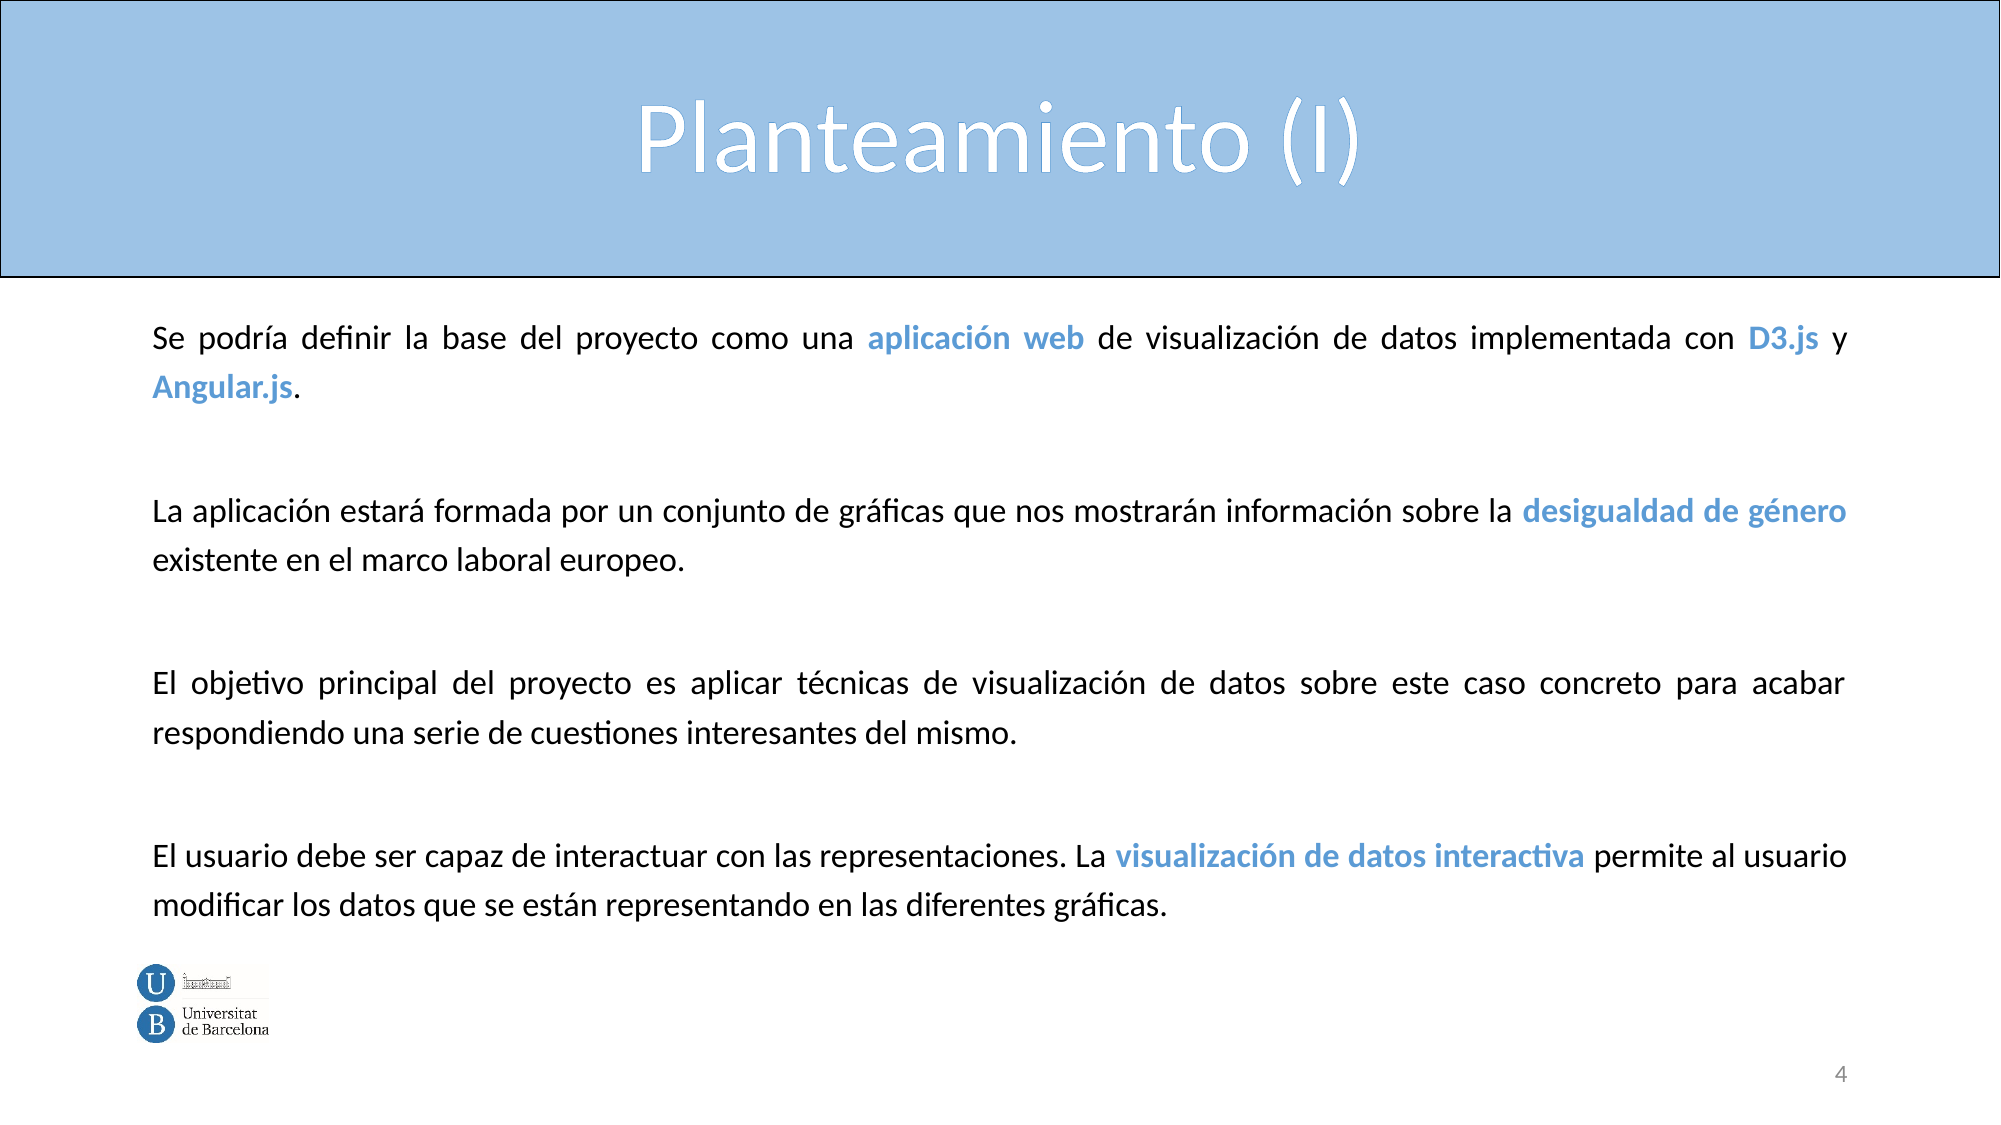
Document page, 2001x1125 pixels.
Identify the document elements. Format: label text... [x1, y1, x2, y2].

picture [137, 963, 269, 1043]
title Planteamiento (I) [0, 0, 2000, 278]
slide_number 4 [1412, 1042, 1863, 1103]
list Se podría definir la base del proyecto como una aplicación web de visualización de datos implementada con D3.js y Angular.js. La aplicación estará formada por un conjunto de gráficas que nos mostrarán información sobre la desigualdad de género existente en el marco laboral europeo. El objetivo principal del proyecto es aplicar técnicas de visualización de datos sobre este caso concreto para acabar respondiendo una serie de cuestiones interesantes del mismo. El usuario debe ser capaz de interactuar con las representaciones. La visualización de datos interactiva permite al usuario modificar los datos que se están representando en las diferentes gráficas. [137, 299, 1863, 941]
